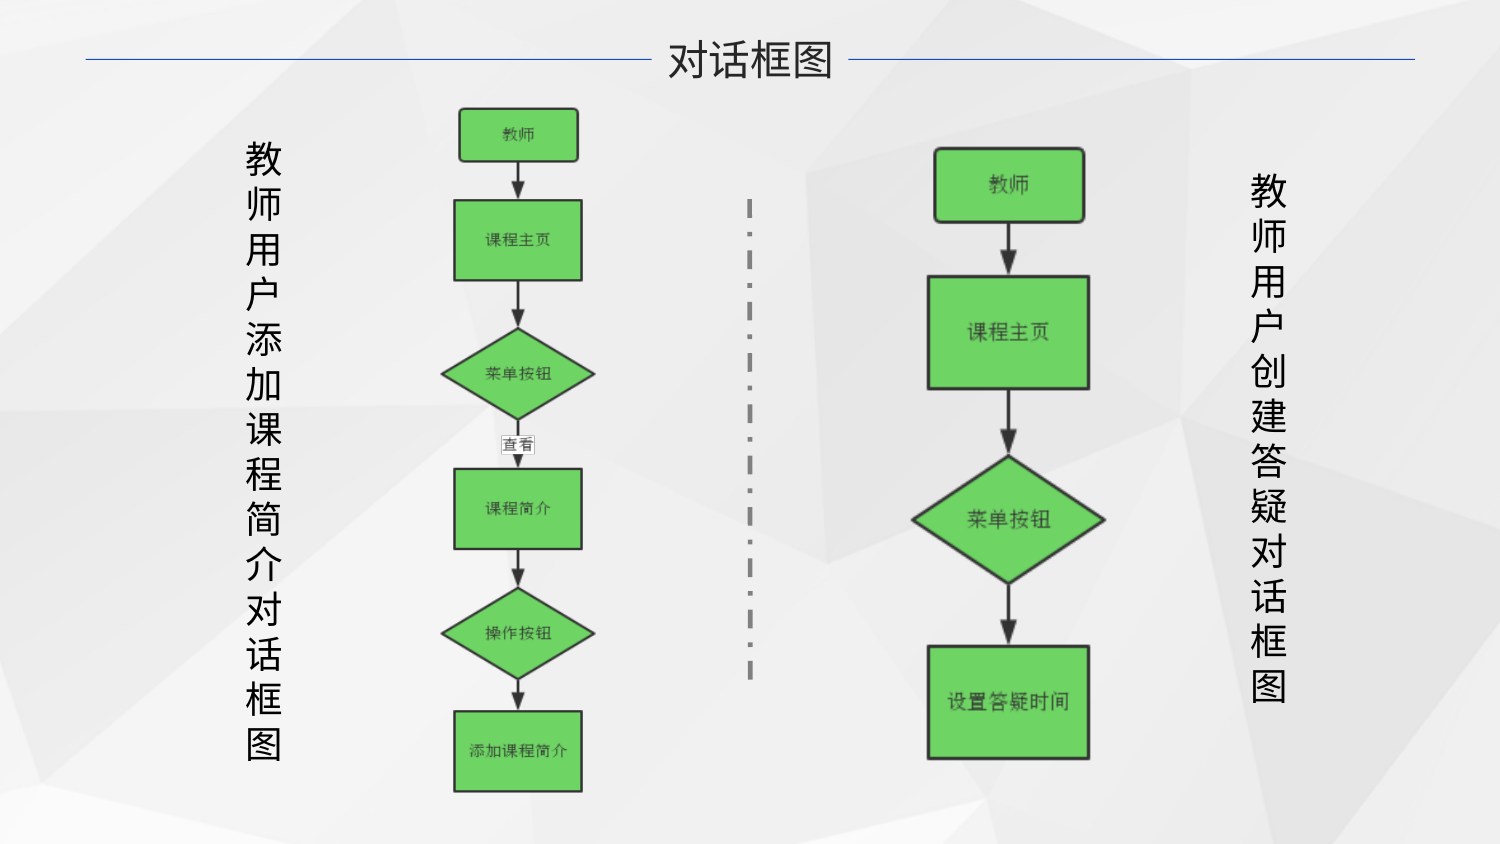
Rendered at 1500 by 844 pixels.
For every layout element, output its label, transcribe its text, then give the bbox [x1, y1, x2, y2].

text_box 对话框图 [652, 26, 850, 92]
text_box 教师用户创建答疑对话框图 [1236, 160, 1265, 716]
picture [0, 0, 1500, 844]
text_box 教师用户添加课程简介对话框图 [230, 128, 308, 774]
